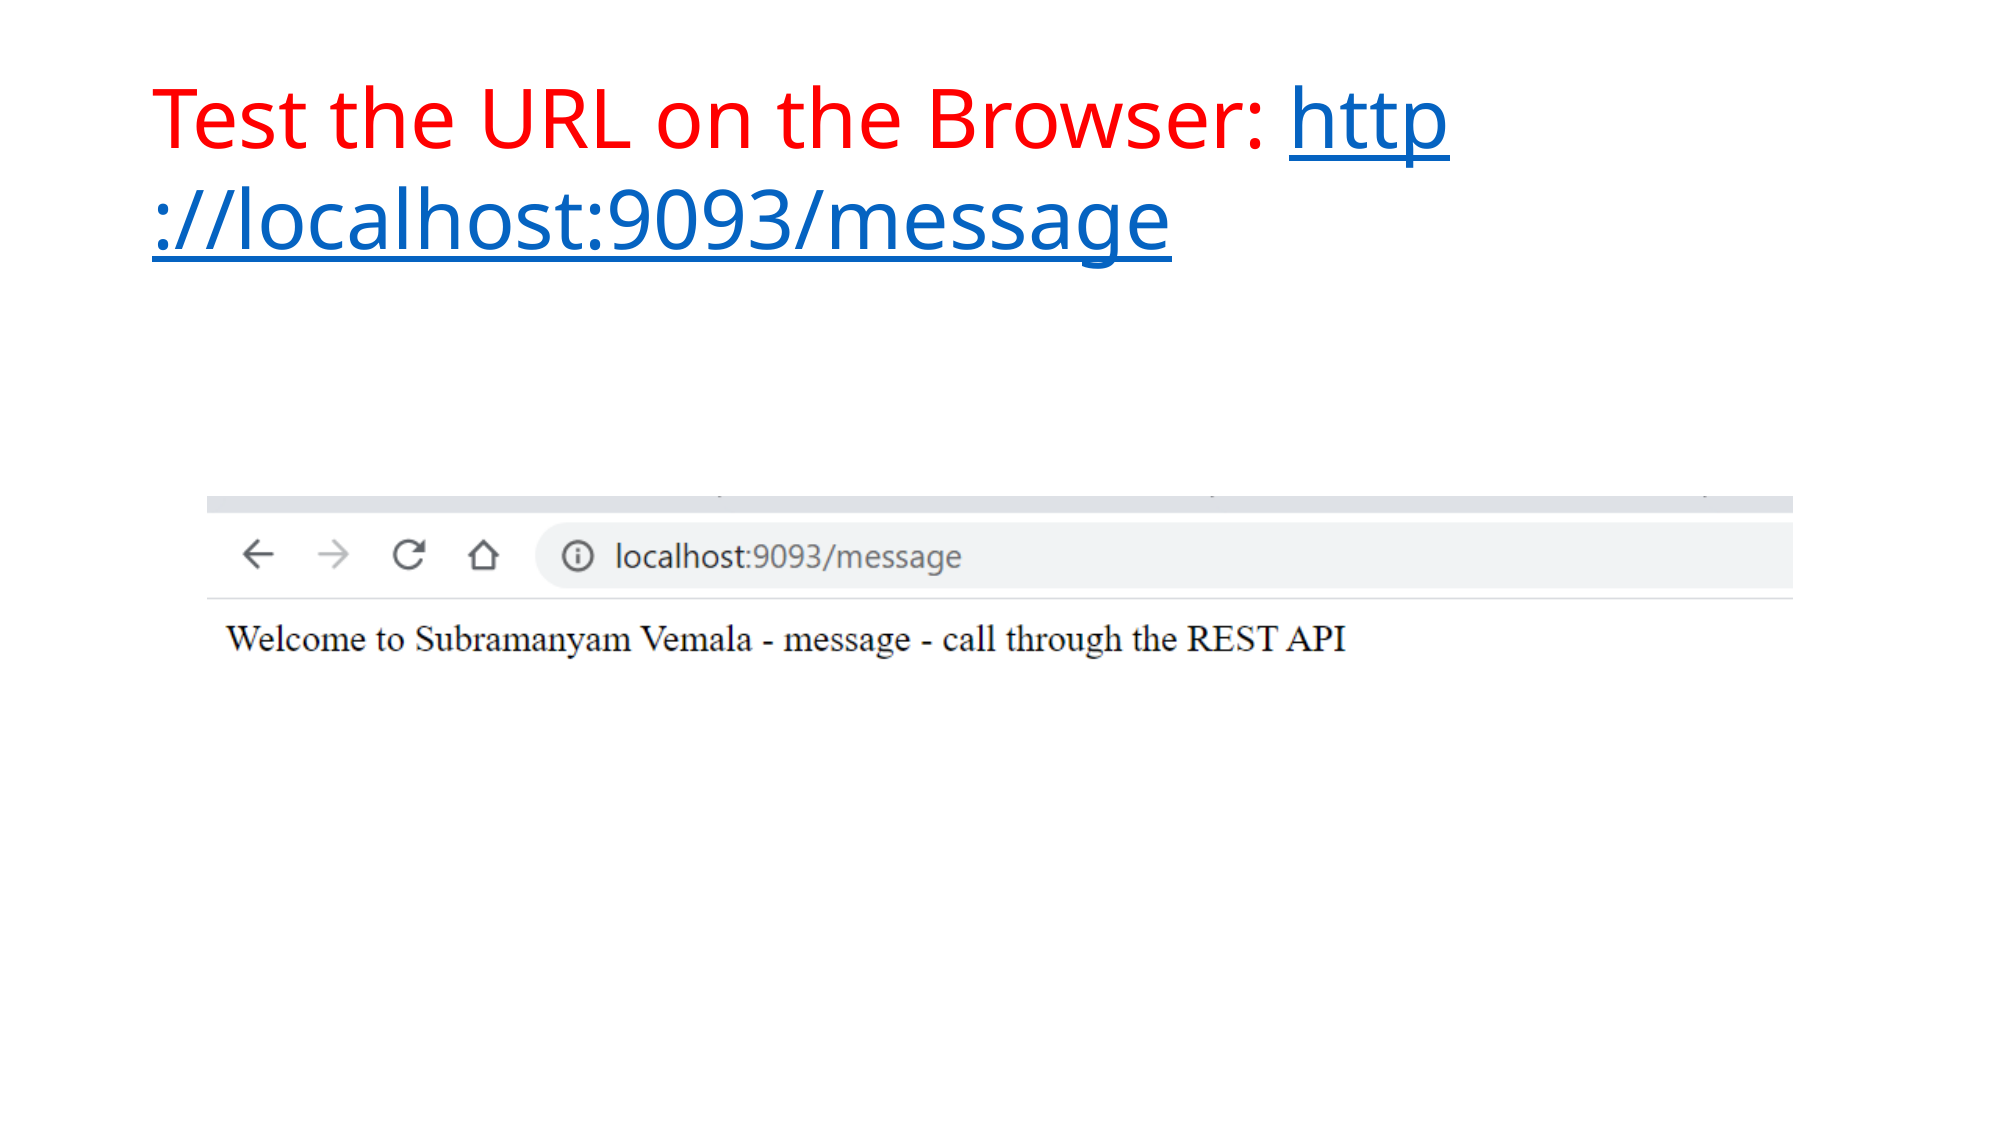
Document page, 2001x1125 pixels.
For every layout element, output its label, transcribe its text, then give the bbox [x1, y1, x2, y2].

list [207, 496, 1793, 816]
title Test the URL on the Browser: http://localhost:9093/message [137, 59, 1863, 278]
